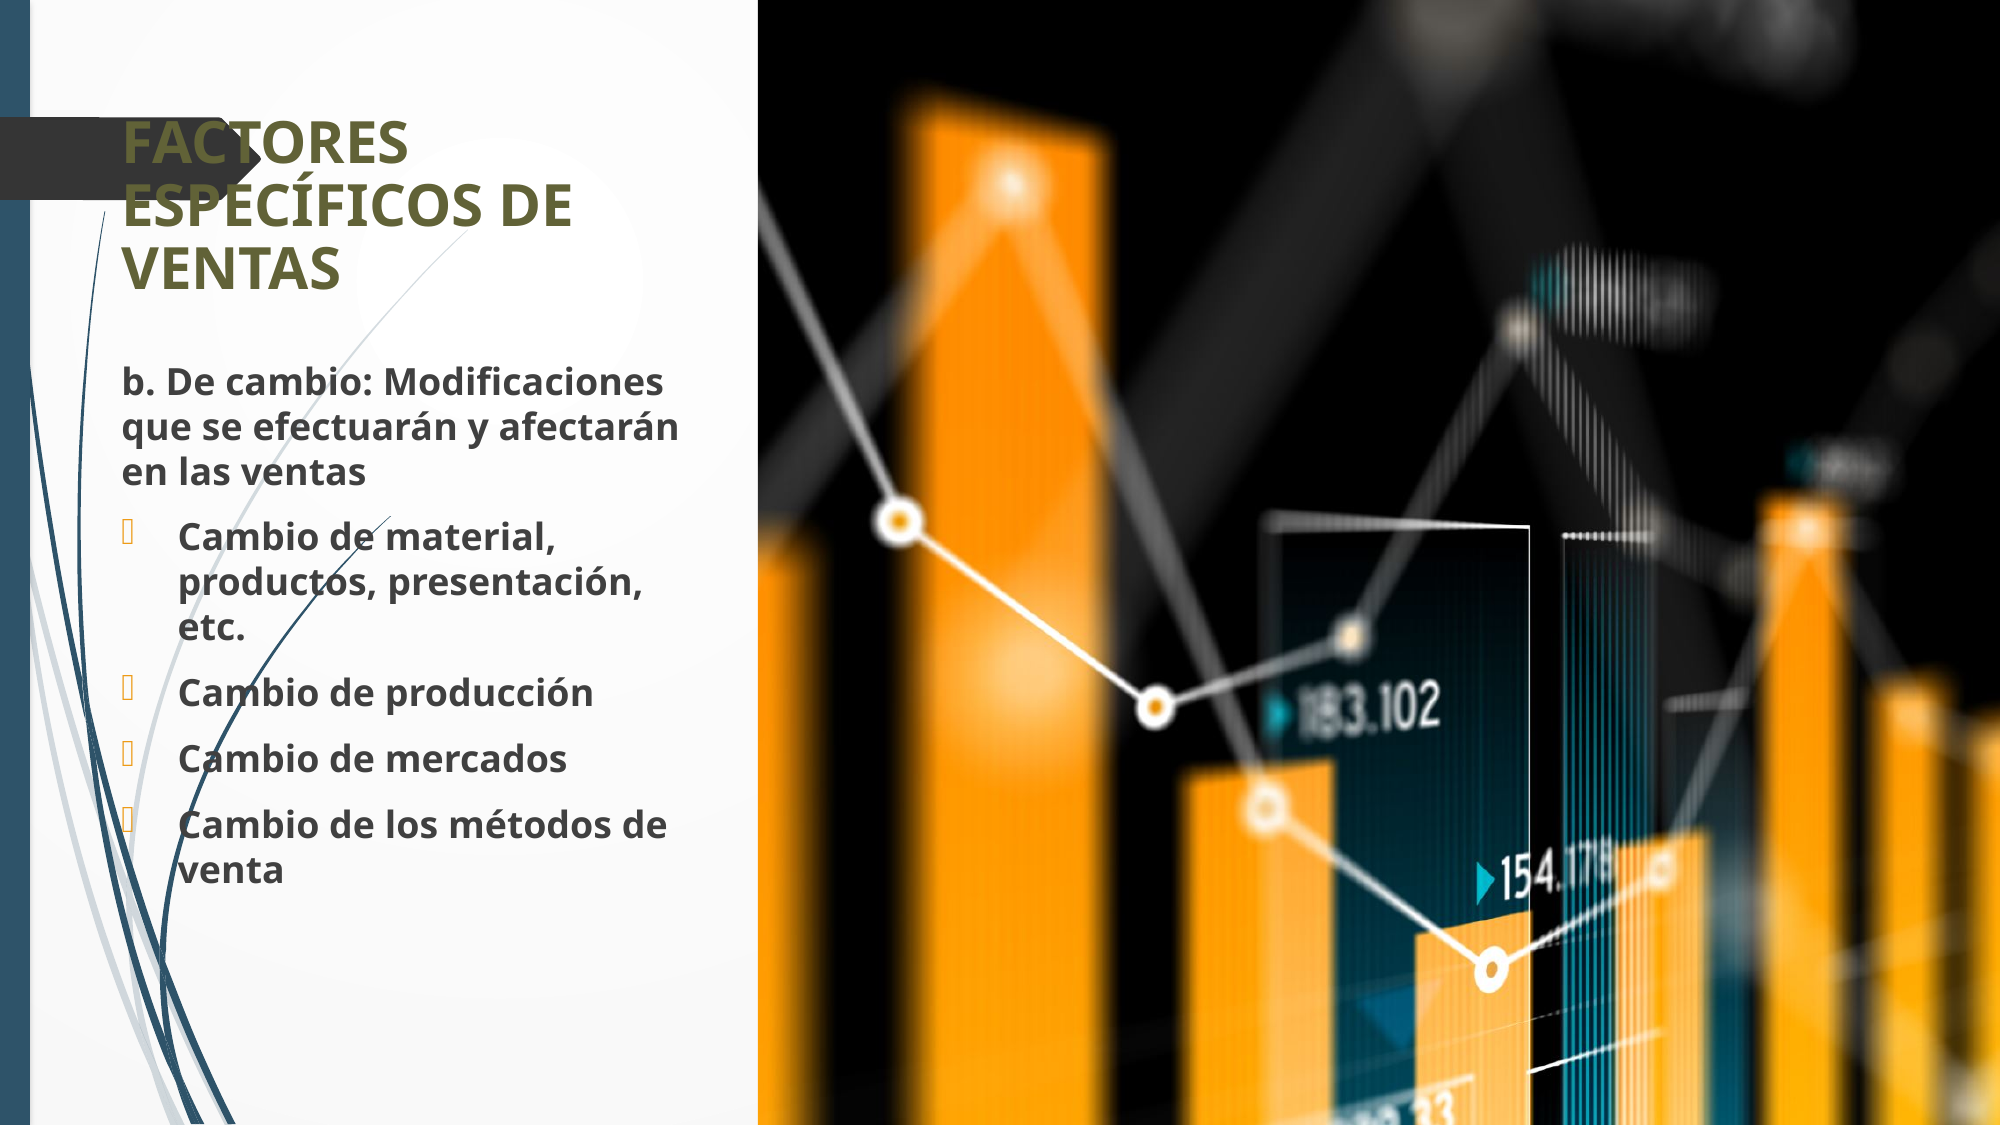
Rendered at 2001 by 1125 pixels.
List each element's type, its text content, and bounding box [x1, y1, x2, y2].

picture [757, 0, 2000, 1125]
title FACTORES ESPECÍFICOS DE VENTAS [106, 105, 706, 313]
list b. De cambio: Modificaciones que se efectuarán y afectarán en las ventas Cambio de material, productos, presentación, etc. Cambio de producción Cambio de mercados Cambio de los métodos de venta [106, 350, 706, 967]
